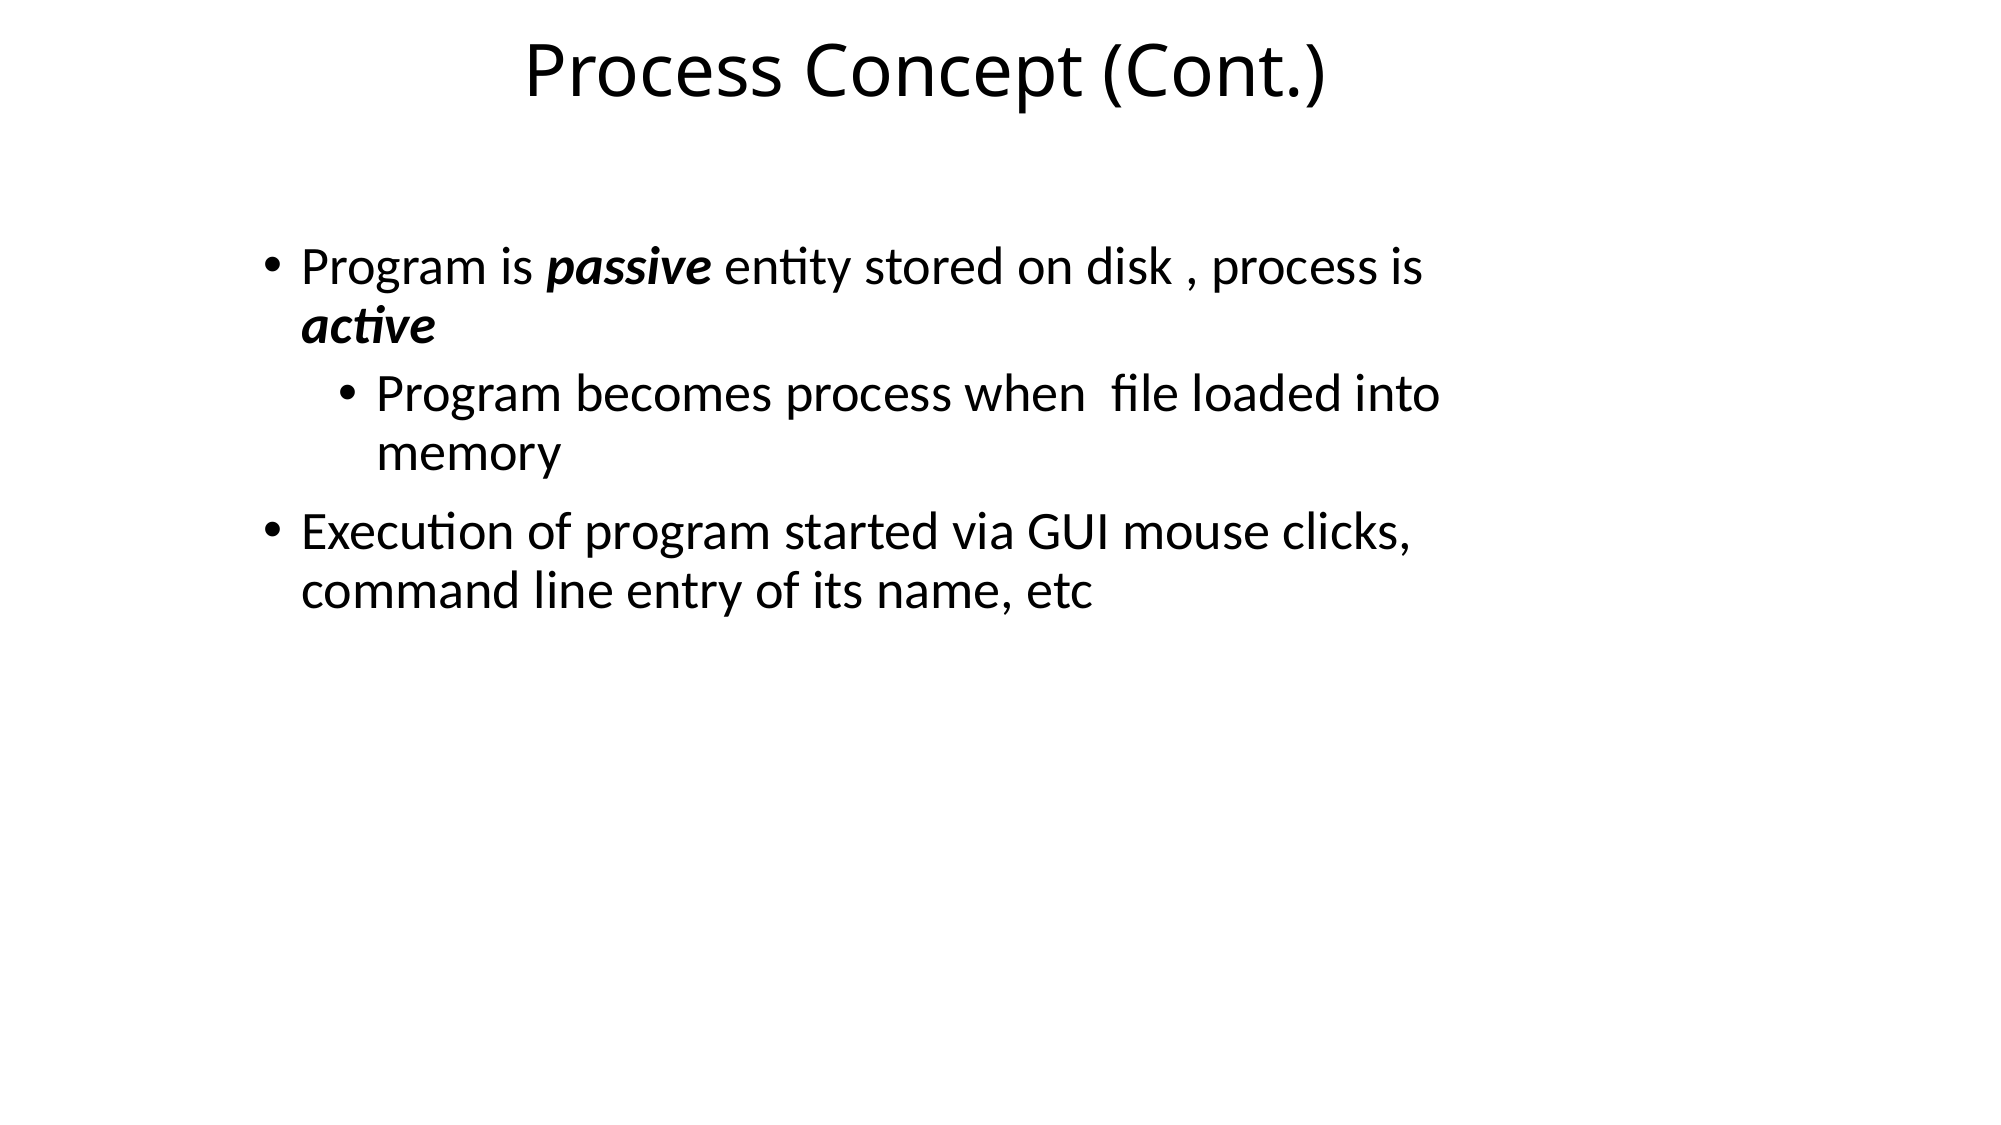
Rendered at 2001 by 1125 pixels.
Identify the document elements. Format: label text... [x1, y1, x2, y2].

list Program is passive entity stored on disk , process is active Program becomes process when file loaded into memory Execution of program started via GUI mouse clicks, command line entry of its name, etc [248, 230, 1558, 1053]
title Process Concept (Cont.) [508, 25, 1511, 121]
